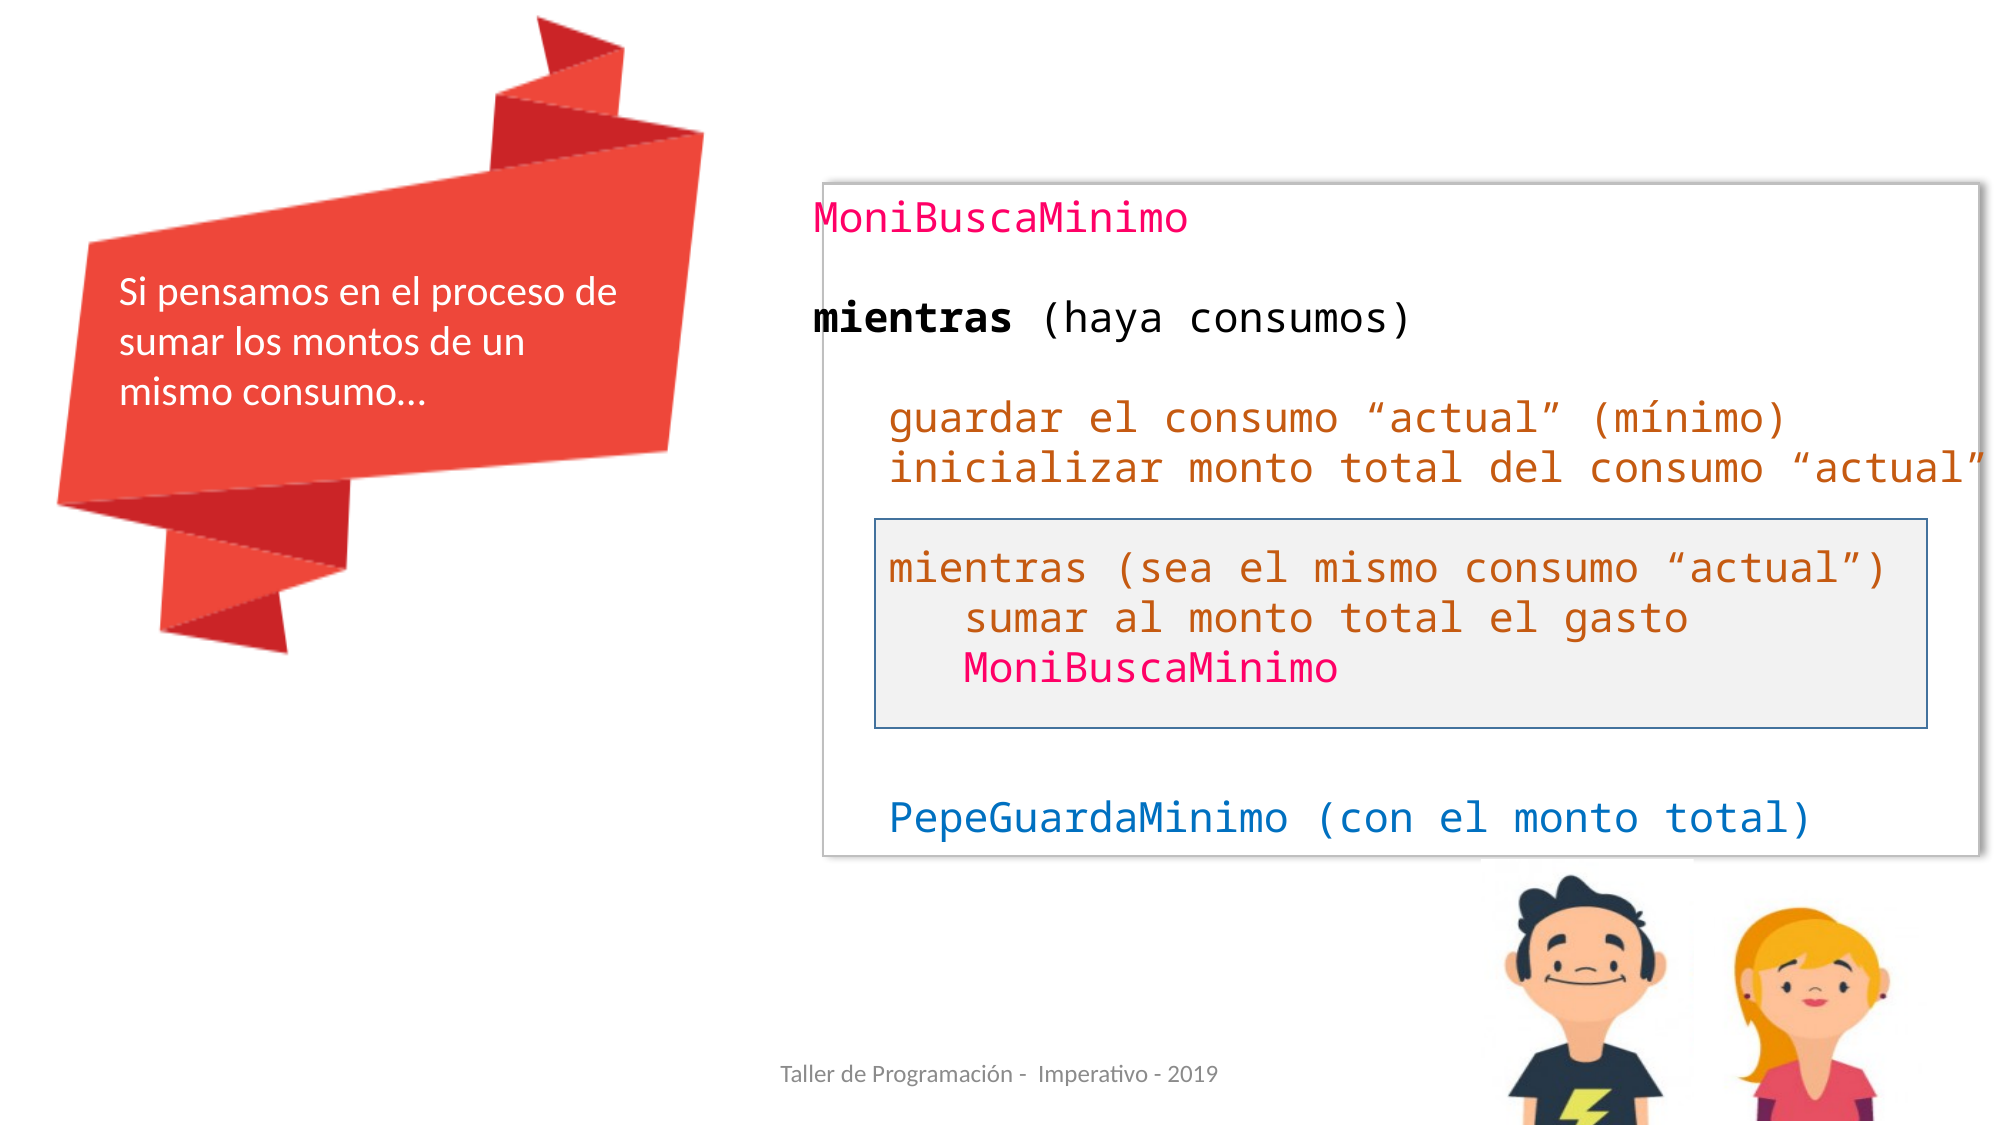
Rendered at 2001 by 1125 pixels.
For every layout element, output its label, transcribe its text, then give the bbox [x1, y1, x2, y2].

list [1480, 859, 1694, 1125]
text_box [822, 849, 1980, 857]
footer Taller de Programación - Imperativo - 2019 [662, 1042, 1338, 1103]
text_box MoniBuscaMinimo mientras (haya consumos) guardar el consumo “actual” (mínimo) inicializar monto total del consumo “actual” mientras (sea el mismo consumo “actual”) sumar al monto total el gasto MoniBuscaMinimo PepeGuardaMinimo (con el monto total) [798, 183, 2000, 849]
picture [1714, 890, 1928, 1121]
picture [44, 5, 720, 678]
